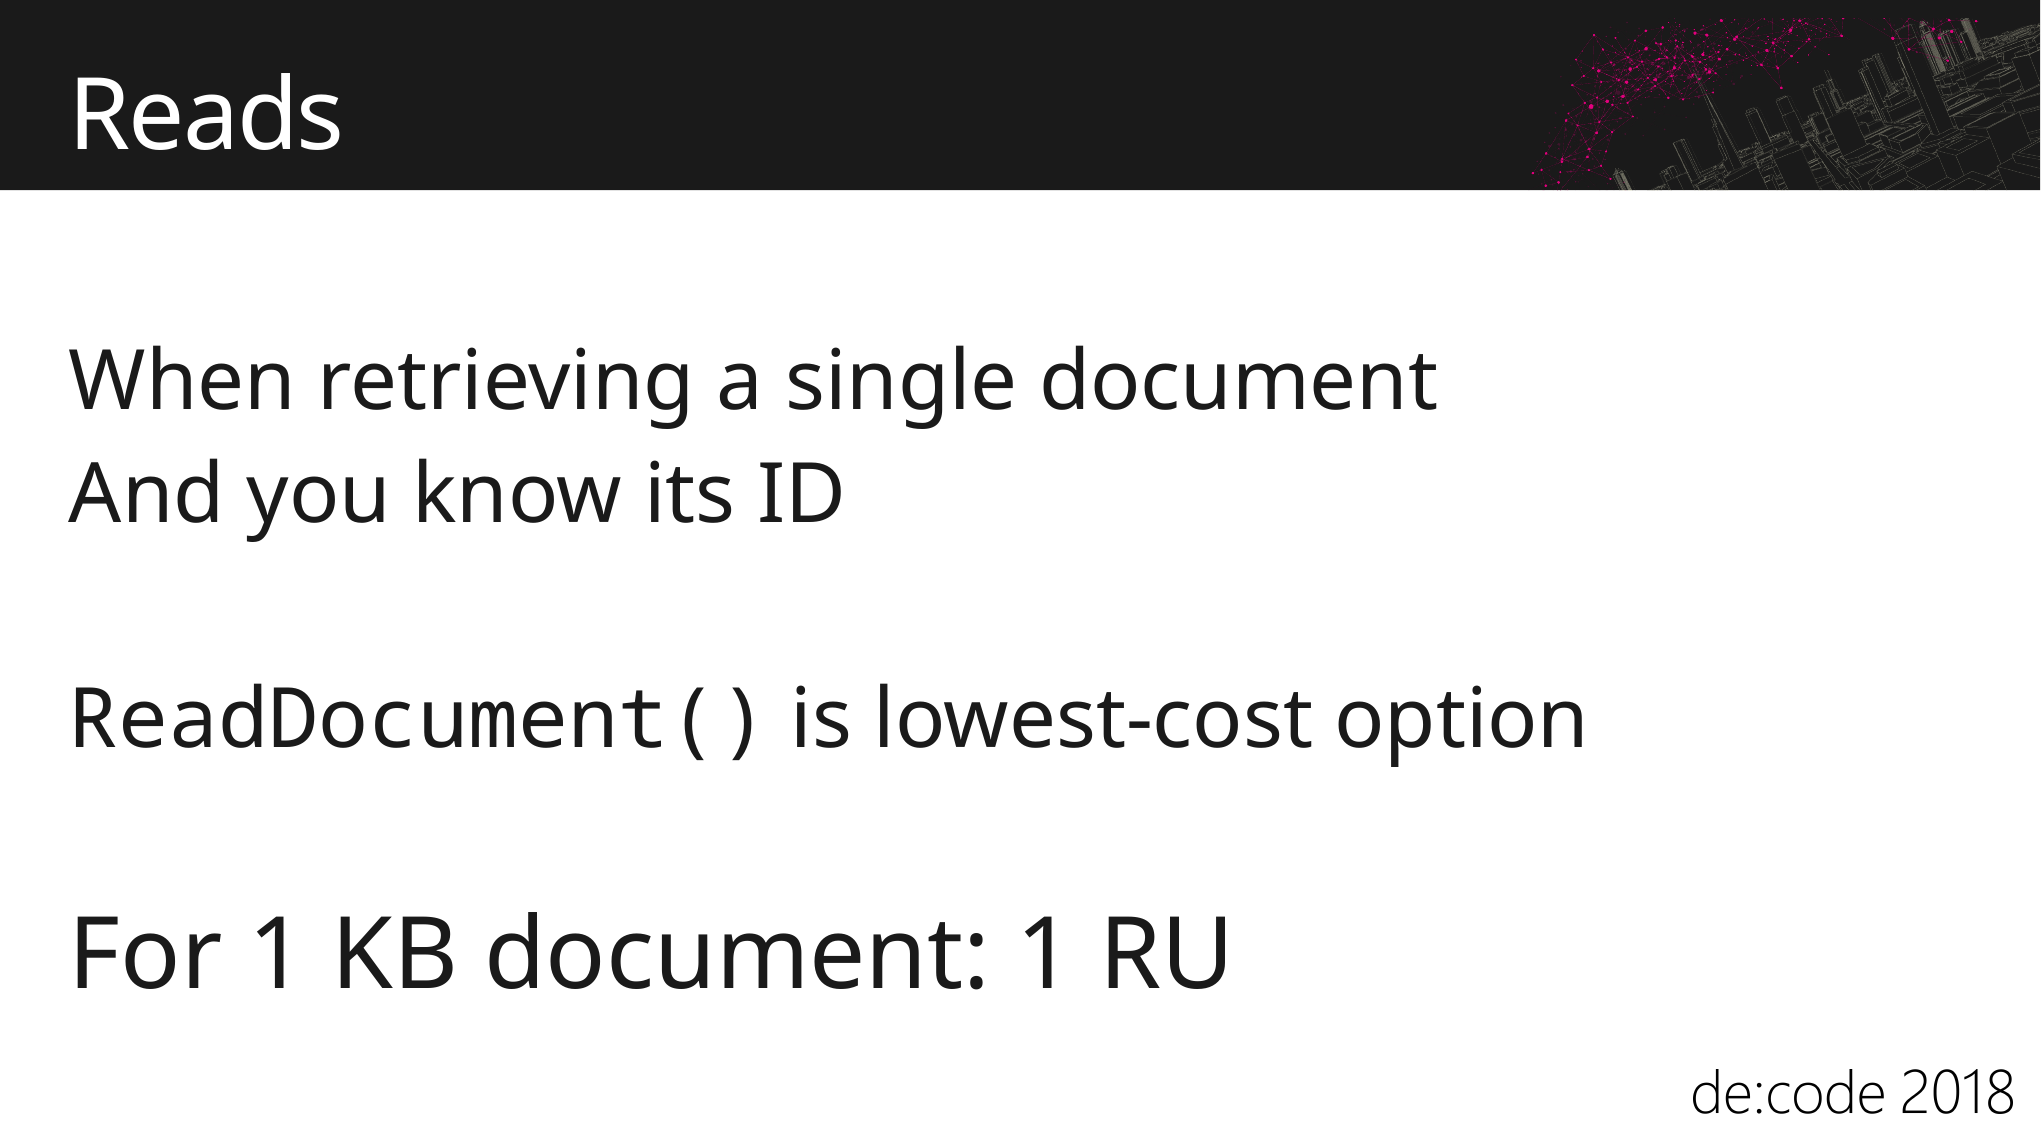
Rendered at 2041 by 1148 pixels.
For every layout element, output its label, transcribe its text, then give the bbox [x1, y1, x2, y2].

picture [1522, 18, 2041, 191]
title Reads [45, 48, 1996, 198]
picture [1996, 1069, 2013, 1114]
list When retrieving a single document And you know its ID ReadDocument() is lowest-cost option For 1 KB document: 1 RU [45, 198, 1996, 1146]
